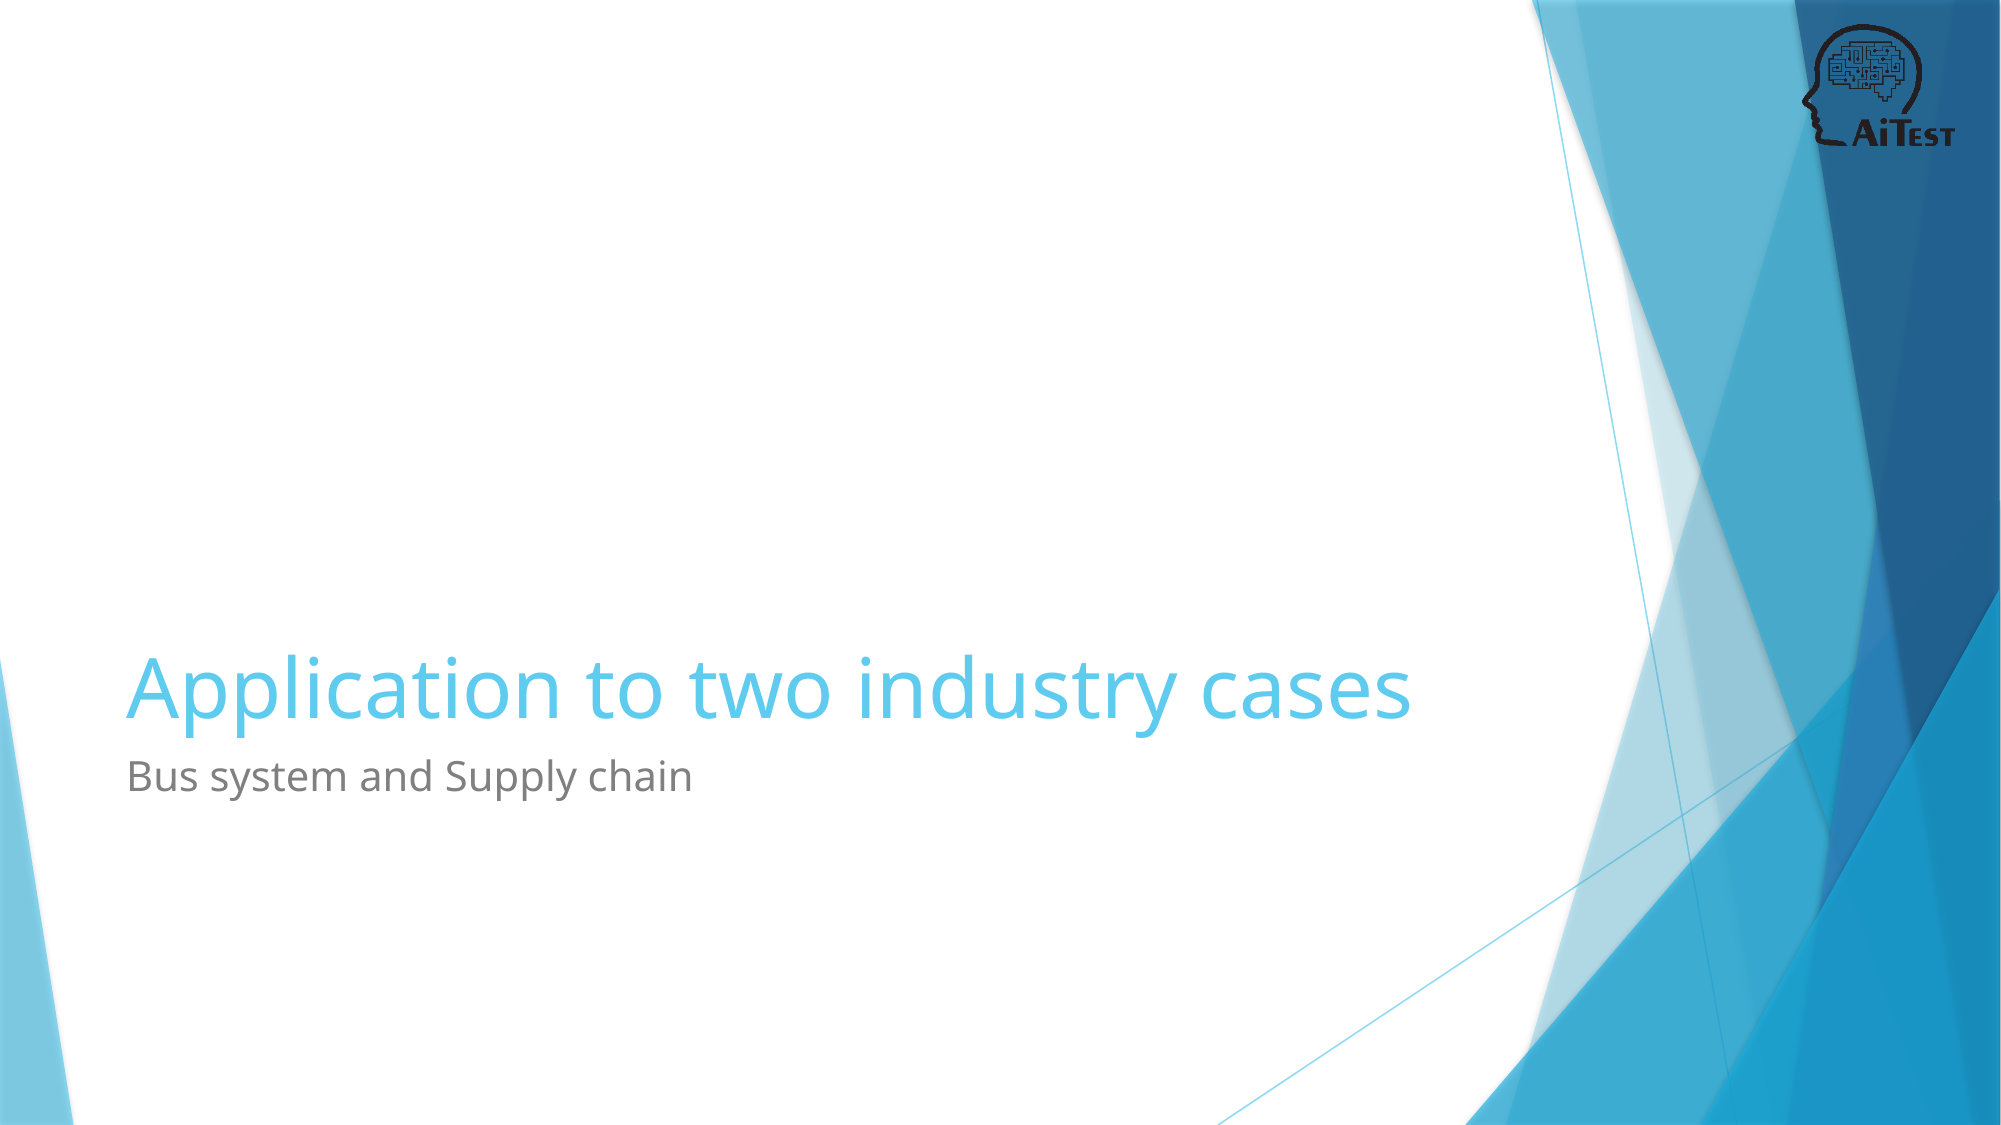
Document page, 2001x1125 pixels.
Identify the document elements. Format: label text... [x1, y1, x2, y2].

list Bus system and Supply chain [111, 742, 1522, 884]
title Application to two industry cases [111, 443, 1522, 742]
picture [1802, 24, 1955, 146]
